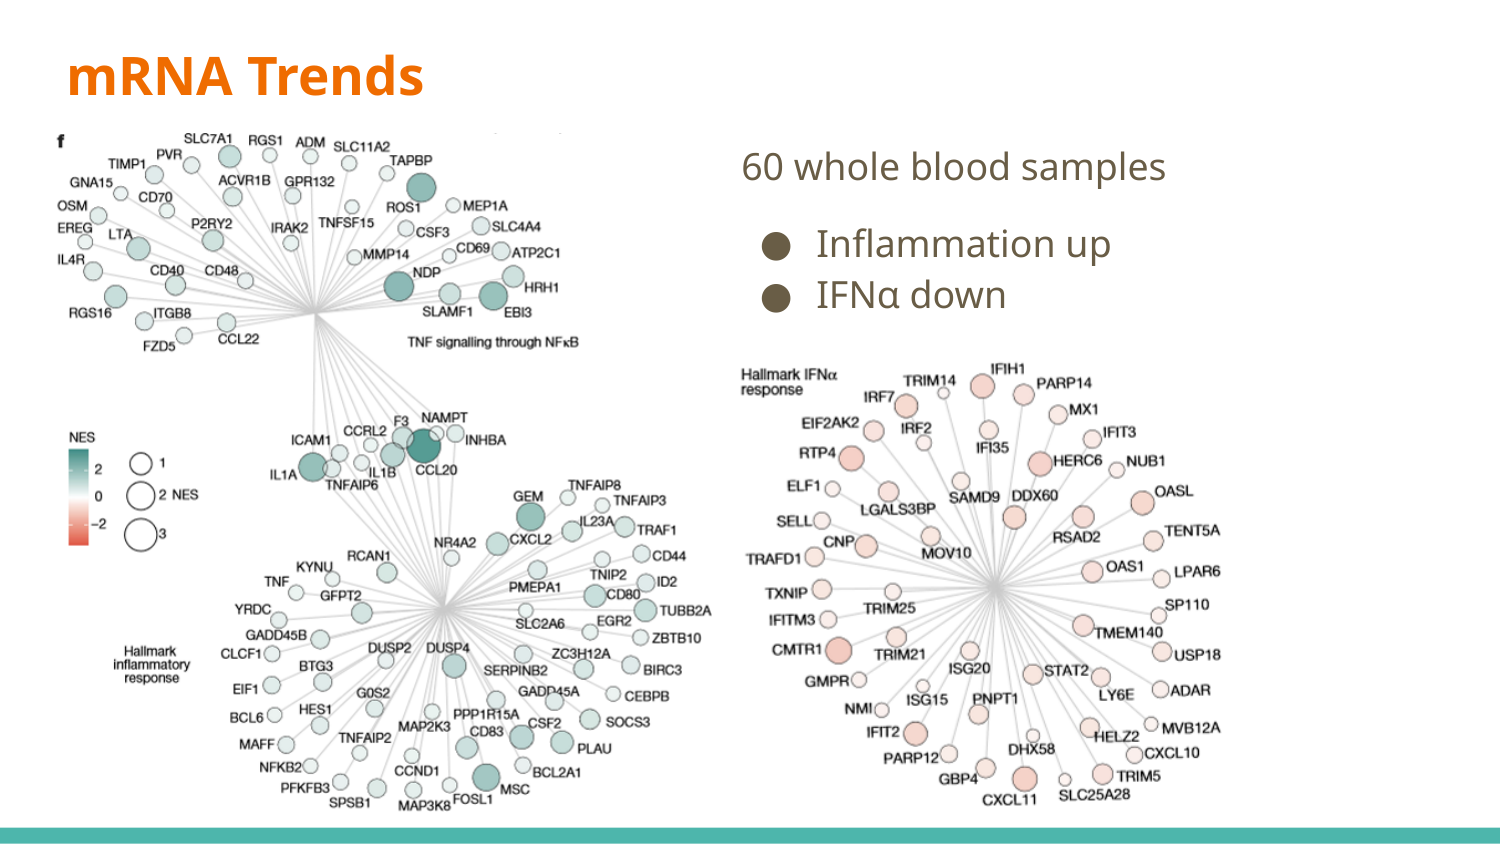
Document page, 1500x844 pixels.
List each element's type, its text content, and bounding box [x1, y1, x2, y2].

picture [713, 332, 1244, 813]
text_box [30, 133, 713, 825]
title mRNA Trends [51, 27, 1449, 122]
list 60 whole blood samples Inflammation up IFNα down [726, 121, 1449, 382]
